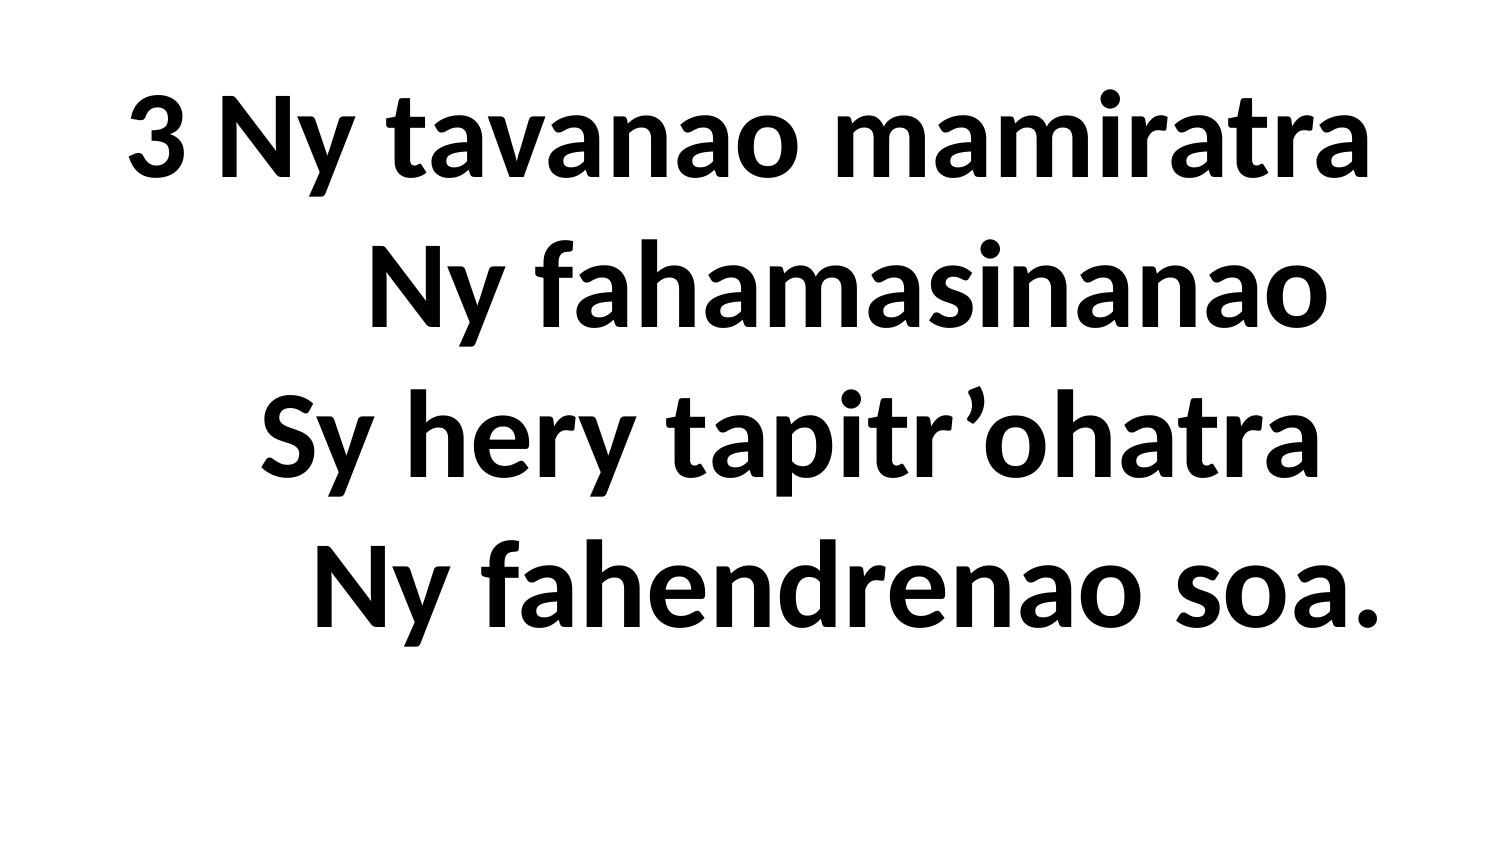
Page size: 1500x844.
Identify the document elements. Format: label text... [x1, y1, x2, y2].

title 3 Ny tavanao mamiratra Ny fahamasinanao Sy hery tapitr’ohatra Ny fahendrenao soa. [0, 262, 1500, 443]
